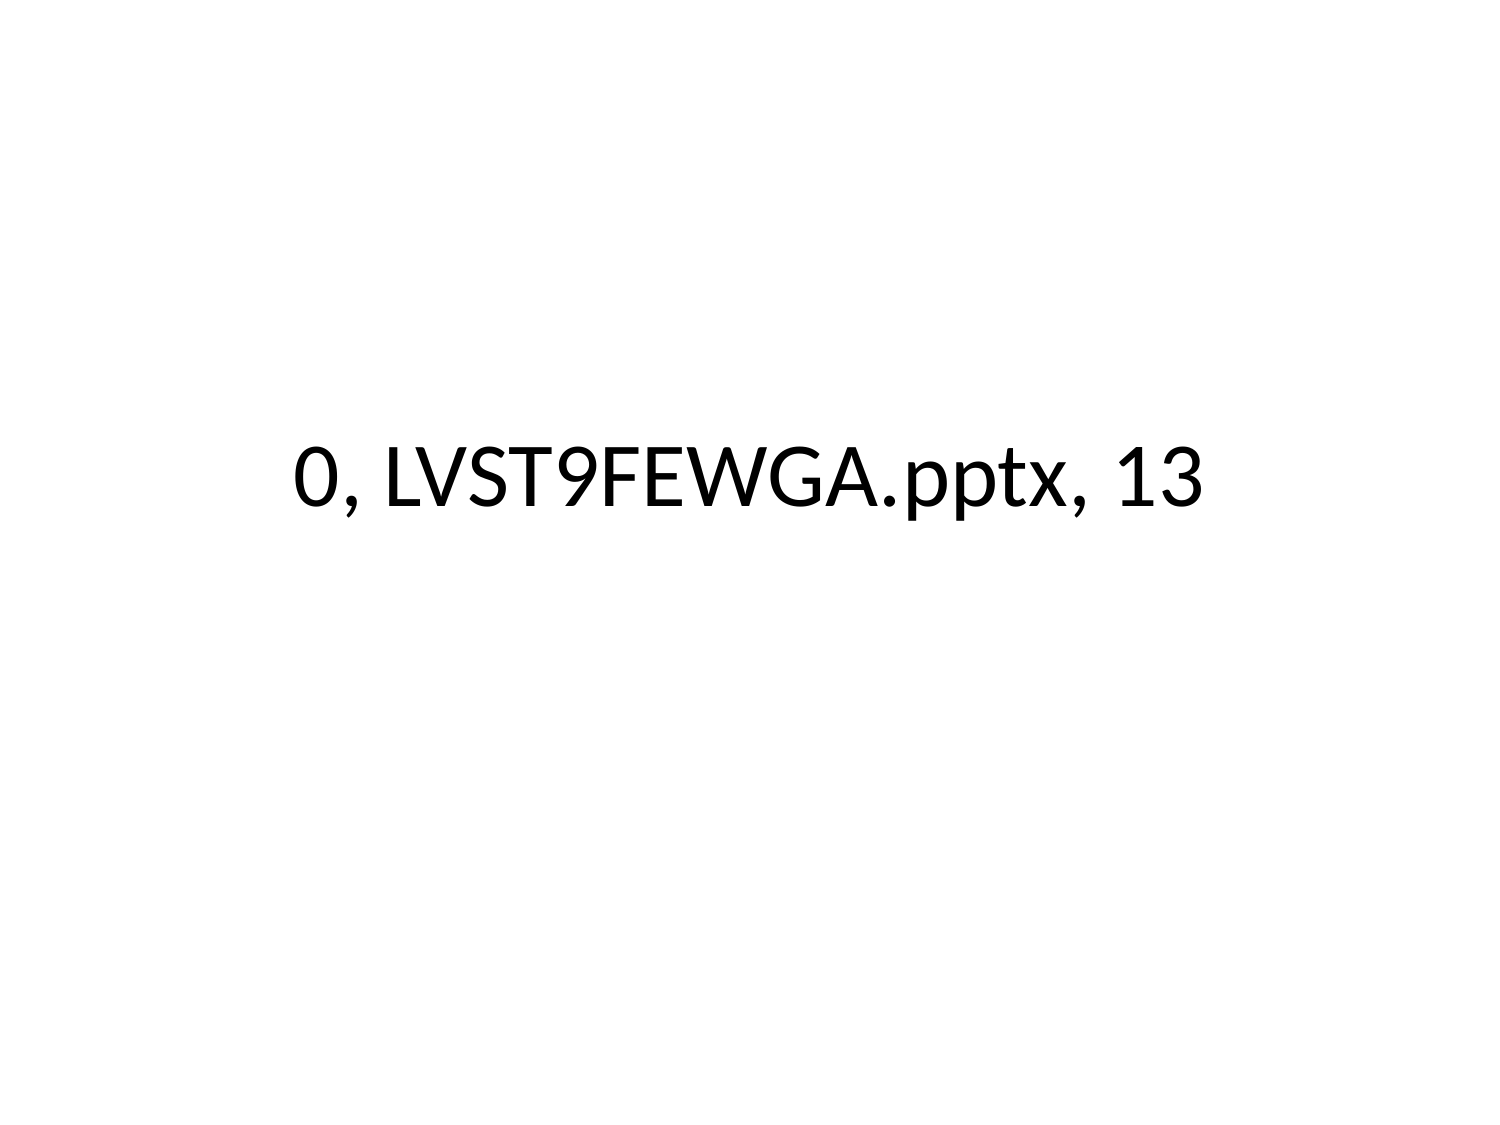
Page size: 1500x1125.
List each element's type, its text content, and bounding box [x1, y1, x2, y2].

title 0, LVST9FEWGA.pptx, 13 [112, 349, 1388, 591]
